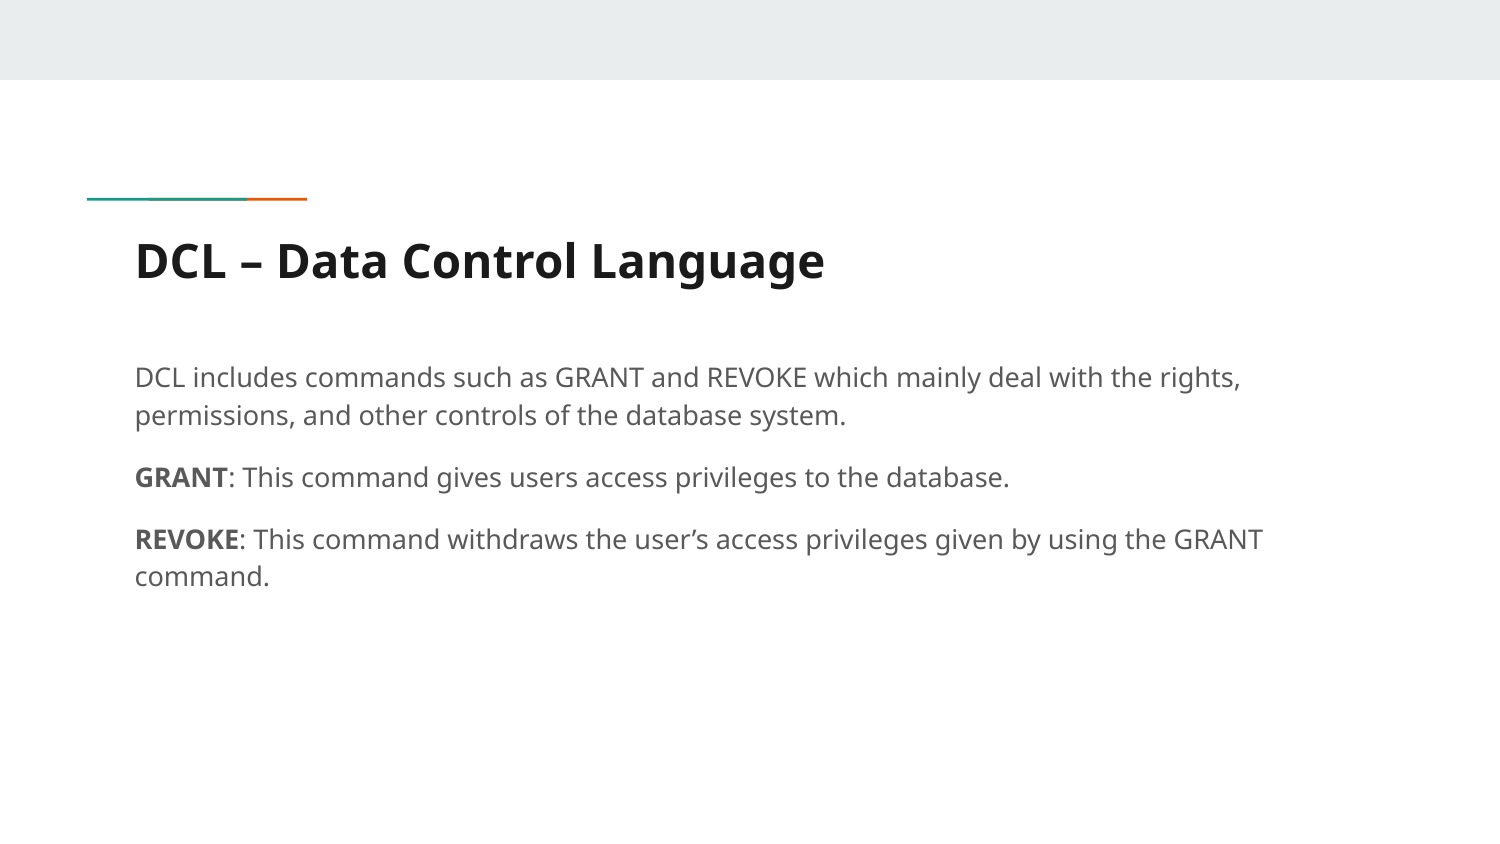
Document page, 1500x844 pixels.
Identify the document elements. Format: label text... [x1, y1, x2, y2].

title DCL – Data Control Language [119, 216, 1381, 305]
list DCL includes commands such as GRANT and REVOKE which mainly deal with the rights, permissions, and other controls of the database system. GRANT: This command gives users access privileges to the database. REVOKE: This command withdraws the user’s access privileges given by using the GRANT command. [119, 341, 1381, 712]
